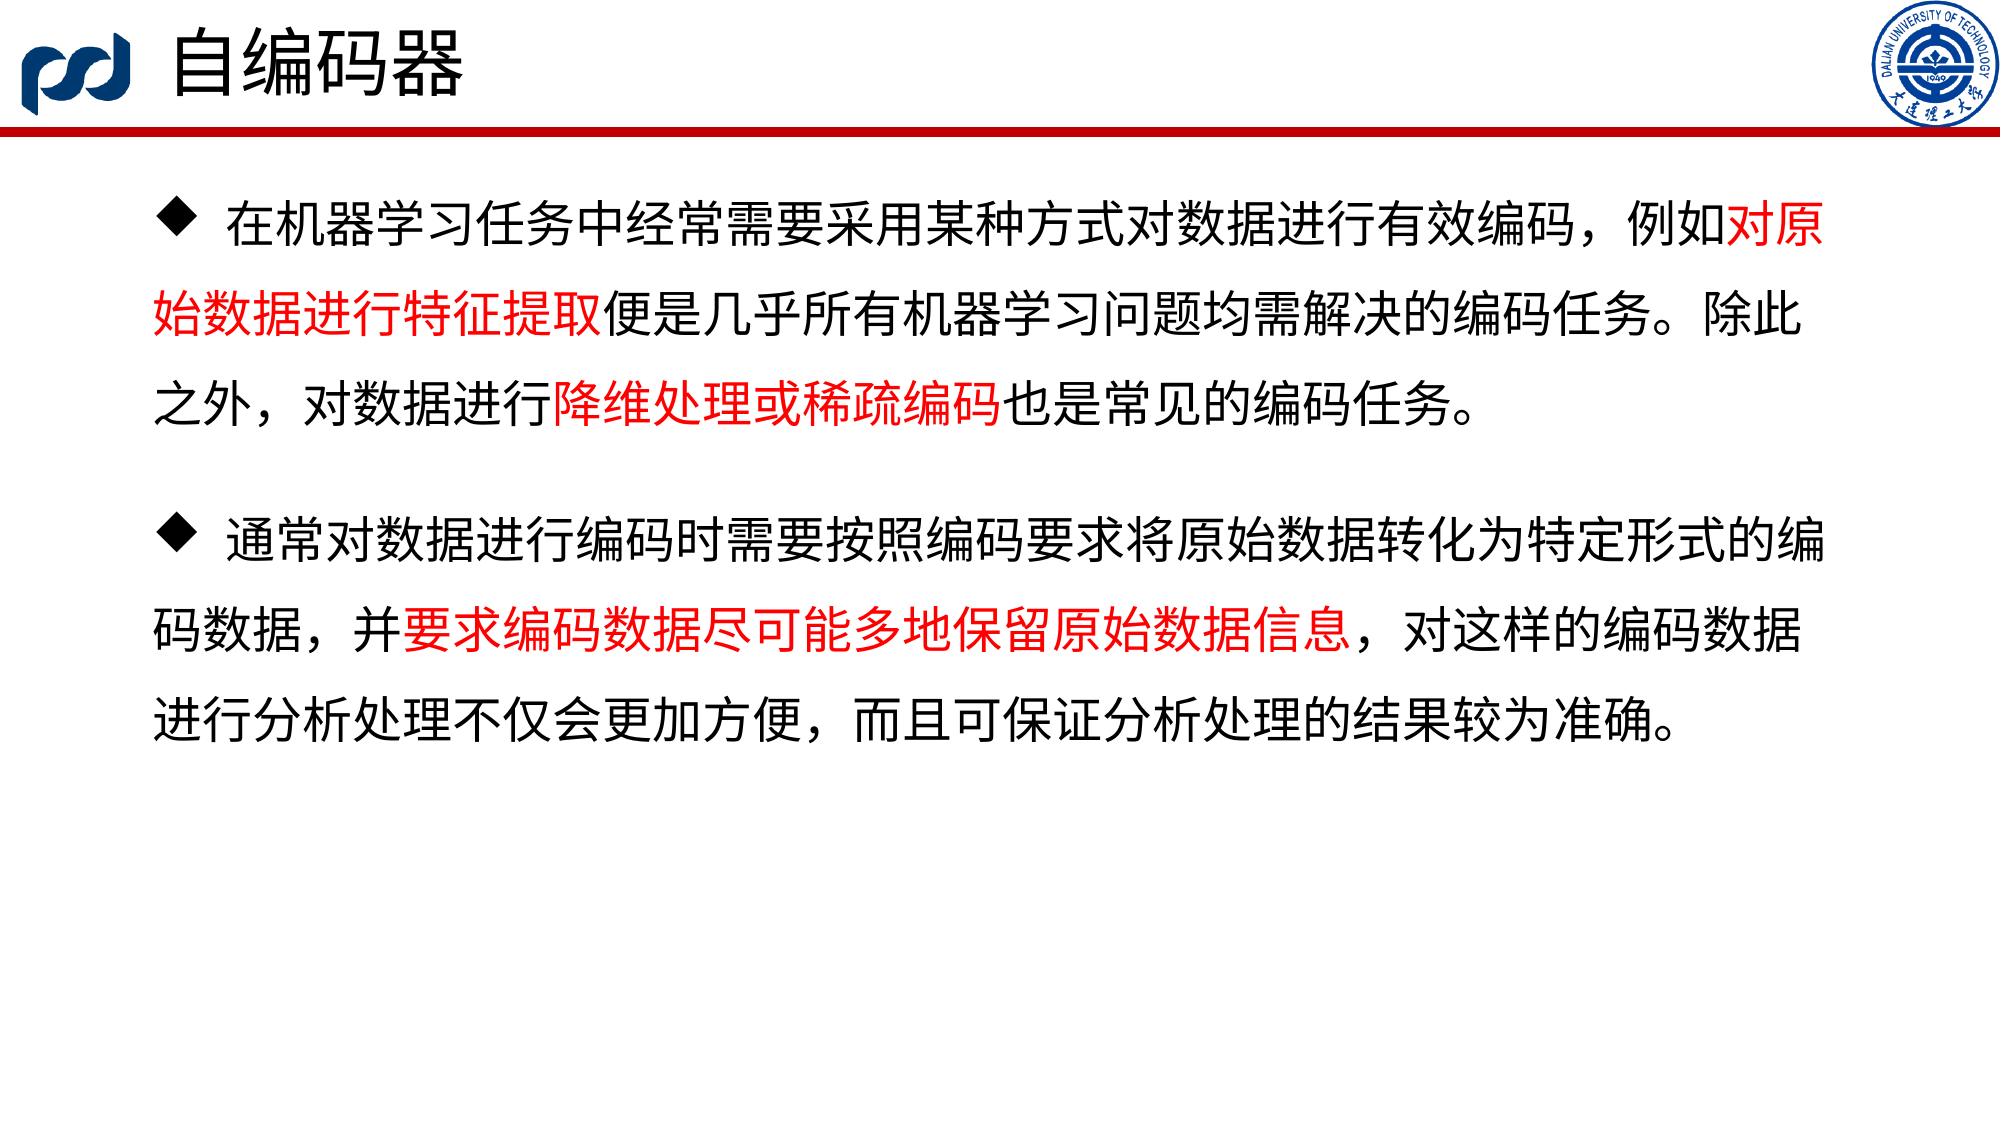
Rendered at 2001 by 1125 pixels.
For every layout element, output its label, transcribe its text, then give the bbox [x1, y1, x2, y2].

title 自编码器 [150, 15, 1327, 118]
picture [1871, 0, 2001, 128]
picture [12, 11, 150, 122]
list 在机器学习任务中经常需要采用某种方式对数据进行有效编码，例如对原始数据进行特征提取便是几乎所有机器学习问题均需解决的编码任务。除此之外，对数据进行降维处理或稀疏编码也是常见的编码任务。 通常对数据进行编码时需要按照编码要求将原始数据转化为特定形式的编码数据，并要求编码数据尽可能多地保留原始数据信息，对这样的编码数据进行分析处理不仅会更加方便，而且可保证分析处理的结果较为准确。 [137, 155, 1860, 1022]
